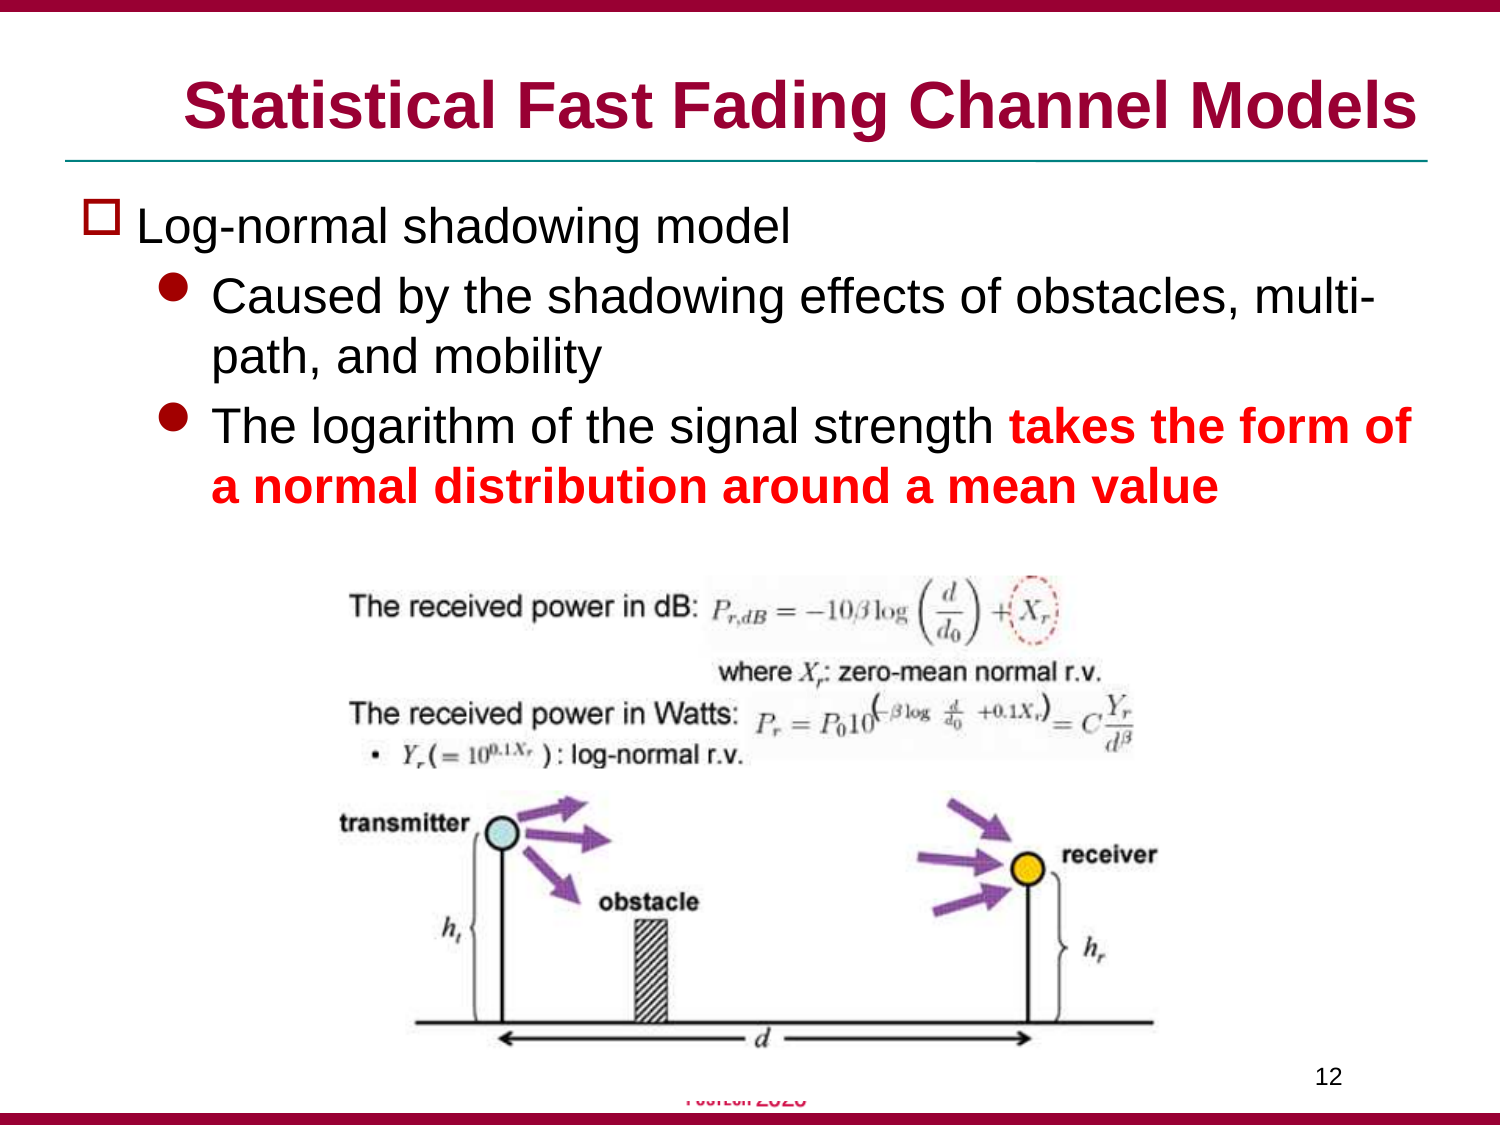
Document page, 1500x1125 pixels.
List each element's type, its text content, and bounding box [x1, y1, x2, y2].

picture [314, 565, 1196, 1111]
text_box Log-normal shadowing model Caused by the shadowing effects of obstacles, multi-path, and mobility The logarithm of the signal strength takes the form of a normal distribution around a mean value [64, 186, 1436, 521]
slide_number 12 [1299, 1052, 1425, 1113]
title Statistical Fast Fading Channel Models [74, 36, 1436, 150]
